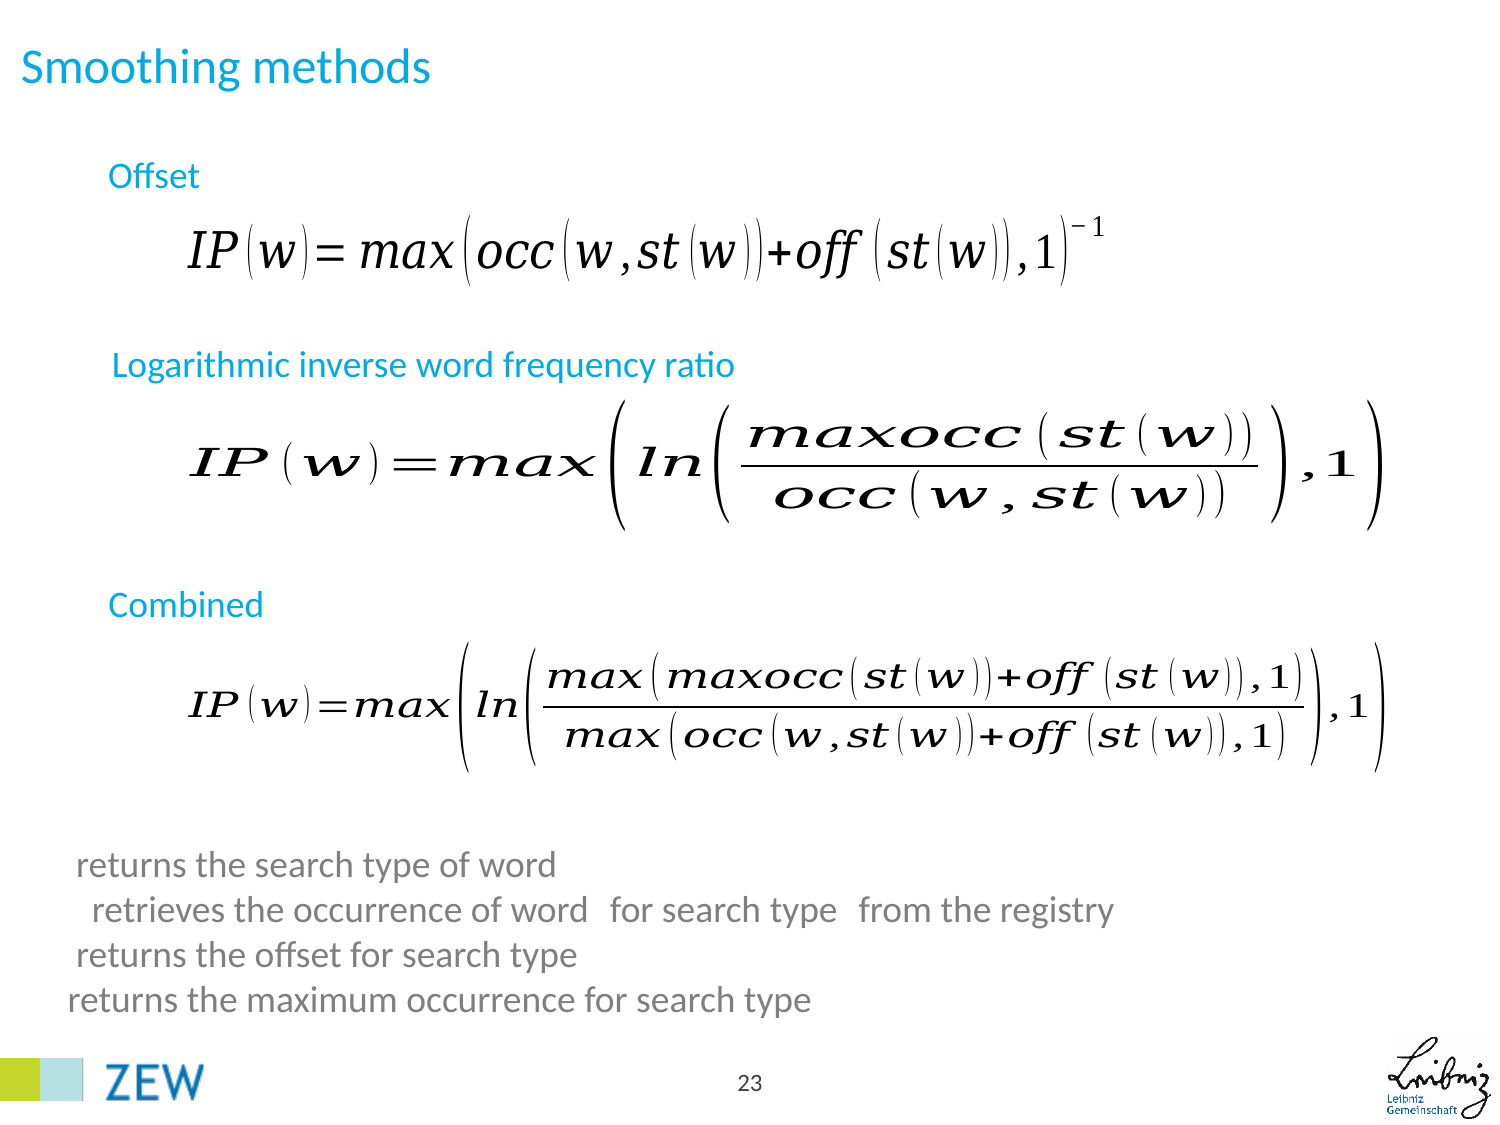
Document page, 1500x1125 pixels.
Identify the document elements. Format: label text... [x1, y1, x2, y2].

picture [1387, 1037, 1492, 1119]
text_box Offset [93, 143, 216, 204]
text_box Logarithmic inverse word frequency ratio [97, 332, 751, 393]
slide_number 23 [575, 1069, 925, 1094]
title Smoothing methods [5, 25, 1447, 102]
text_box Combined [93, 572, 280, 633]
